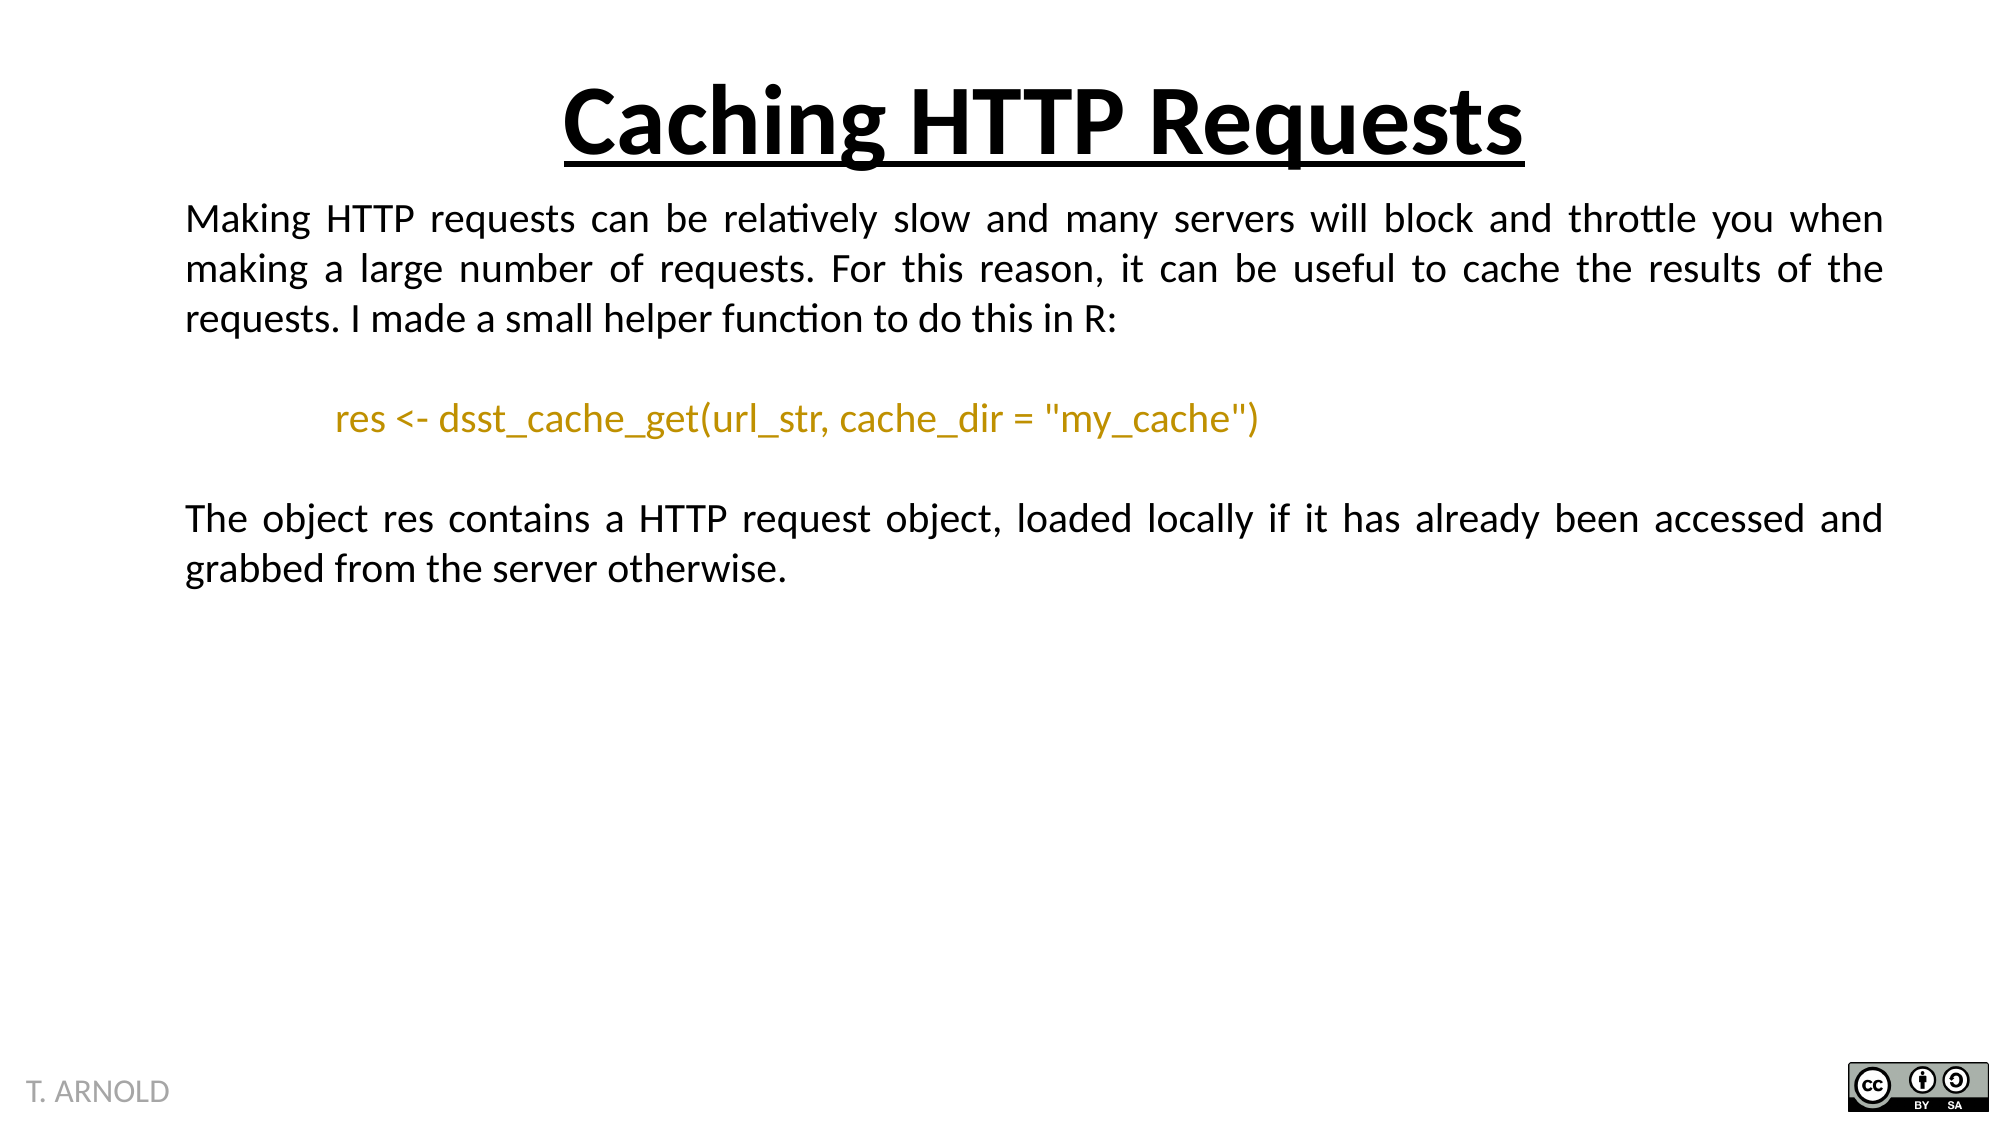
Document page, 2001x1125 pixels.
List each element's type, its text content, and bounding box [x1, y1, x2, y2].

text_box Making HTTP requests can be relatively slow and many servers will block and throttle you when making a large number of requests. For this reason, it can be useful to cache the results of the requests. I made a small helper function to do this in R: res <- dsst_cache_get(url_str, cache_dir = "my_cache") The object res contains a HTTP request object, loaded locally if it has already been accessed and grabbed from the server otherwise. [170, 183, 1900, 598]
text_box Caching HTTP Requests [339, 46, 1750, 182]
picture [1848, 1062, 1989, 1112]
text_box T. ARNOLD [11, 1062, 673, 1117]
